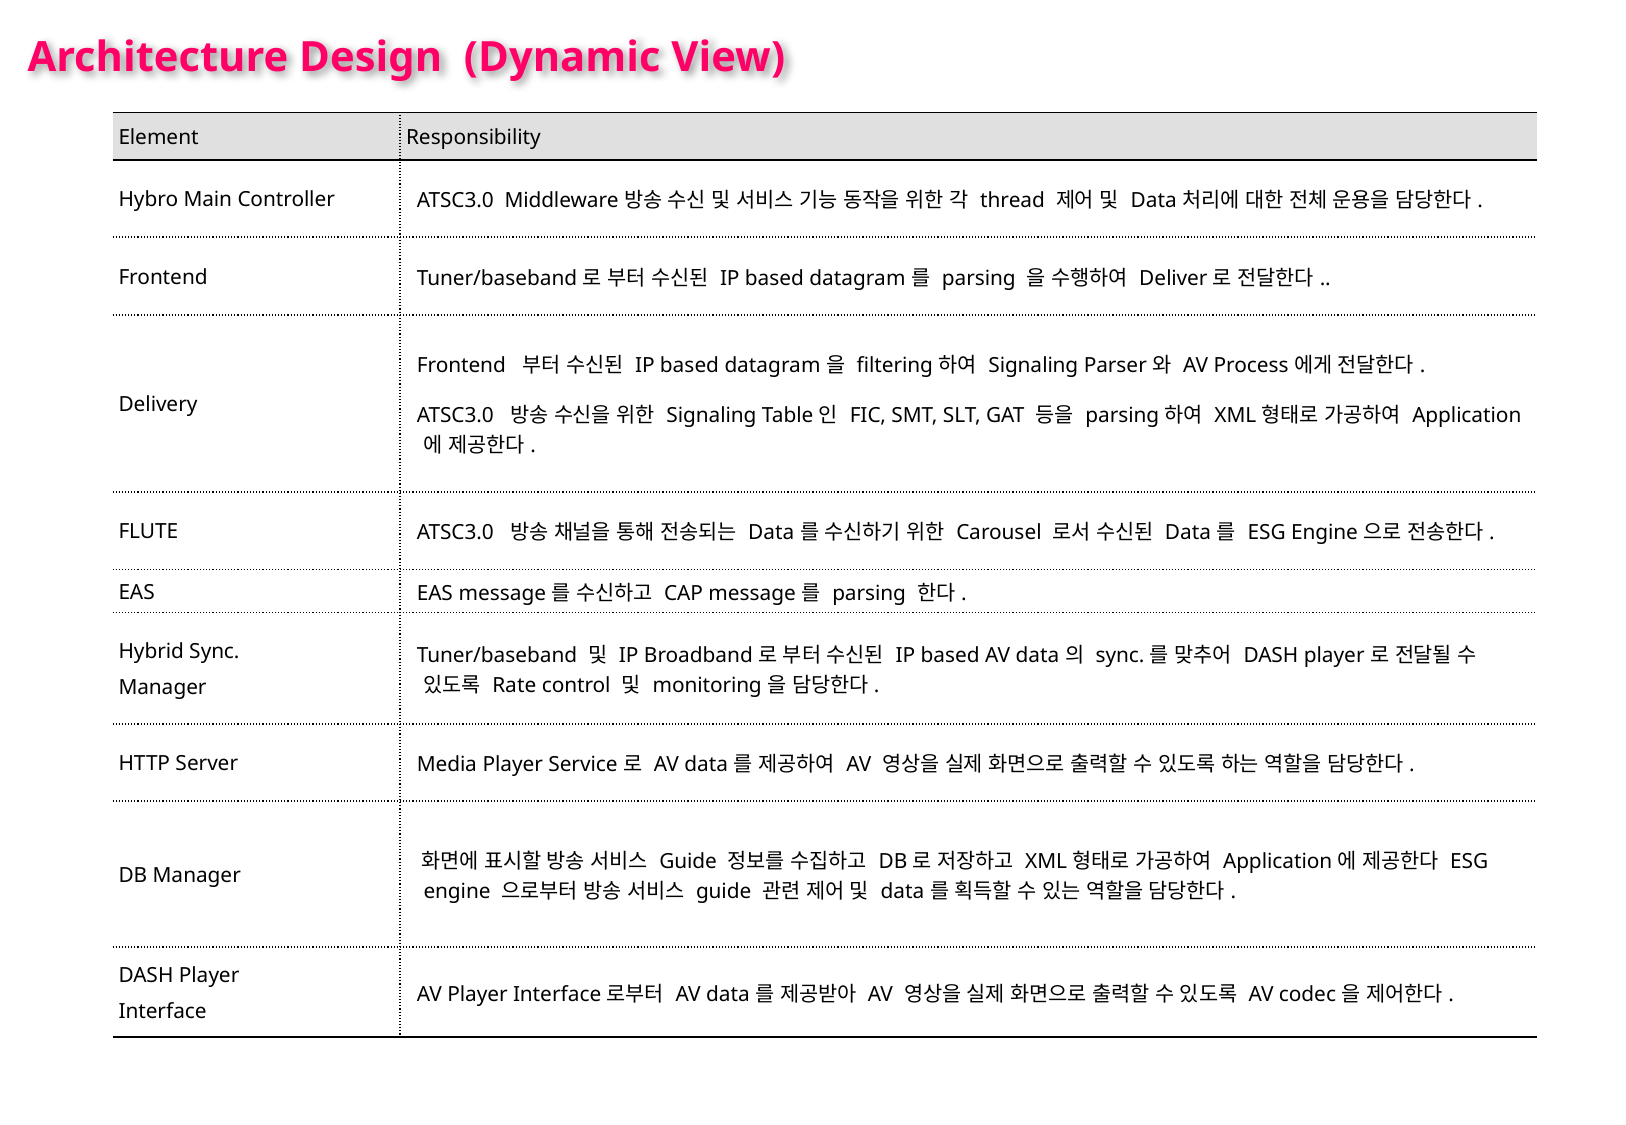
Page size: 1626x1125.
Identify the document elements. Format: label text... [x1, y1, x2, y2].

table_cell Hybrid Sync. Manager [113, 613, 400, 724]
table_cell ATSC3.0 Middleware방송 수신 및 서비스 기능 동작을 위한 각 thread 제어 및 Data처리에 대한 전체 운용을 담당한다. [400, 161, 1537, 237]
table_cell Tuner/baseband로 부터 수신된 IP based datagram를 parsing 을 수행하여 Deliver로 전달한다.. [400, 237, 1537, 315]
table_cell Hybro Main Controller [113, 161, 400, 237]
table_cell HTTP Server [113, 724, 400, 801]
table_cell DASH Player Interface [113, 947, 400, 1036]
table_cell Frontend [113, 237, 400, 315]
table_cell EAS message를 수신하고 CAP message를 parsing 한다. [400, 569, 1537, 613]
table_cell DB Manager [113, 801, 400, 947]
table_cell Delivery [113, 315, 400, 492]
table_cell Frontend 부터 수신된 IP based datagram을 filtering하여 Signaling Parser와 AV Process에게 전달한다. ATSC3.0 방송 수신을 위한 Signaling Table인 FIC, SMT, SLT, GAT 등을 parsing하여 XML형태로 가공하여 Application에 제공한다. [400, 315, 1537, 492]
table_cell Tuner/baseband 및 IP Broadband로 부터 수신된 IP based AV data의 sync.를 맞추어 DASH player로 전달될 수 있도록 Rate control 및 monitoring을 담당한다. [400, 613, 1537, 724]
table_cell EAS [113, 569, 400, 613]
table_cell AV Player Interface로부터 AV data를 제공받아 AV 영상을 실제 화면으로 출력할 수 있도록 AV codec을 제어한다. [400, 947, 1537, 1036]
table_cell ATSC3.0 방송 채널을 통해 전송되는 Data를 수신하기 위한 Carousel 로서 수신된 Data를 ESG Engine으로 전송한다. [400, 492, 1537, 569]
table_cell 화면에 표시할 방송 서비스 Guide 정보를 수집하고 DB로 저장하고 XML형태로 가공하여 Application에 제공한다 ESG engine 으로부터 방송 서비스 guide 관련 제어 및 data를 획득할 수 있는 역할을 담당한다. [400, 801, 1537, 947]
table_header Responsibility [400, 113, 1537, 159]
table_cell FLUTE [113, 492, 400, 569]
table_header Element [113, 113, 400, 159]
table_cell Media Player Service로 AV data를 제공하여 AV 영상을 실제 화면으로 출력할 수 있도록 하는 역할을 담당한다. [400, 724, 1537, 801]
text_box Architecture Design (Dynamic View) [12, 21, 1588, 87]
